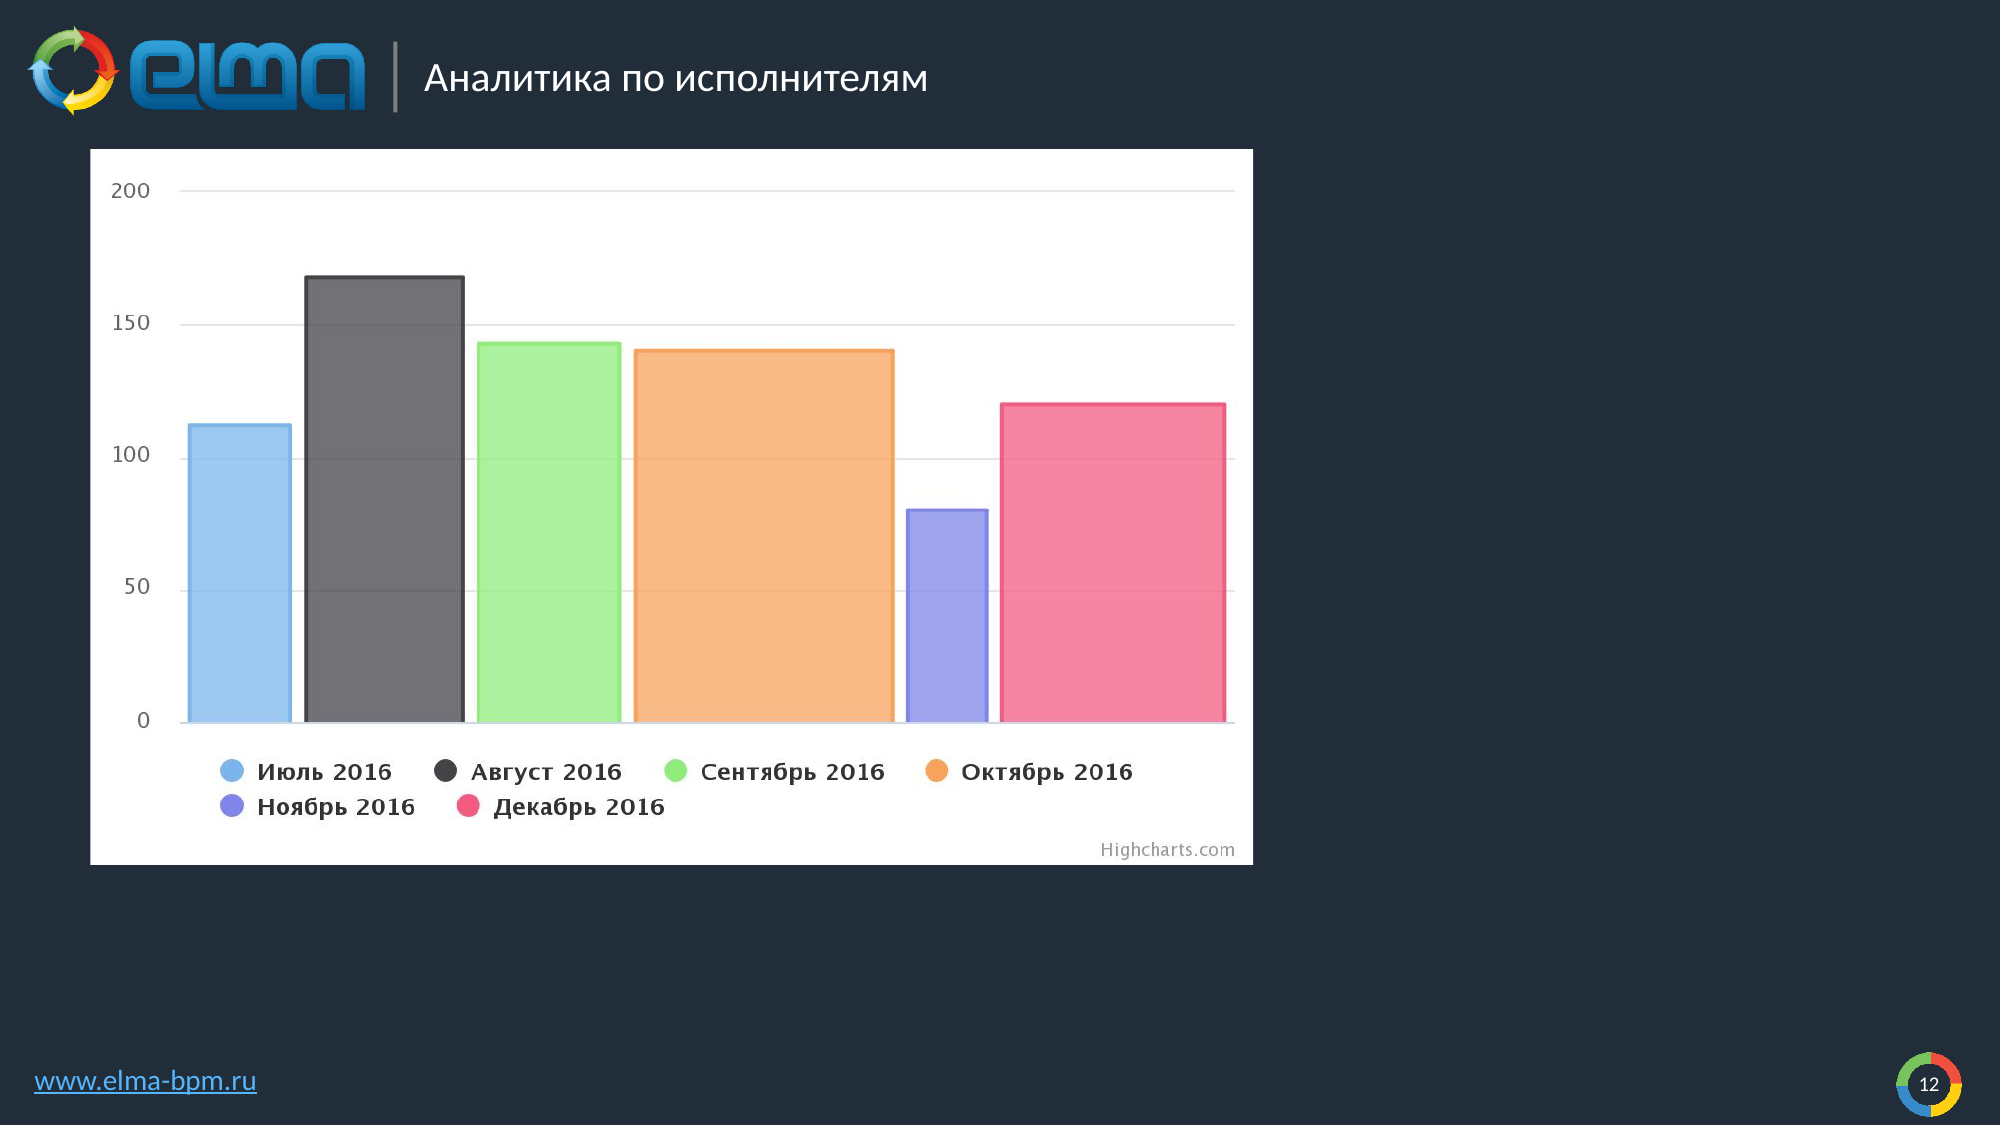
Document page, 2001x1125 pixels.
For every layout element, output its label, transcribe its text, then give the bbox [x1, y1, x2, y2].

picture [90, 148, 1254, 866]
text_box [391, 40, 400, 115]
text_box www.elma-bpm.ru [19, 1053, 563, 1104]
picture [1896, 1051, 1962, 1118]
picture [25, 25, 365, 116]
text_box Аналитика по исполнителям [409, 42, 1449, 108]
